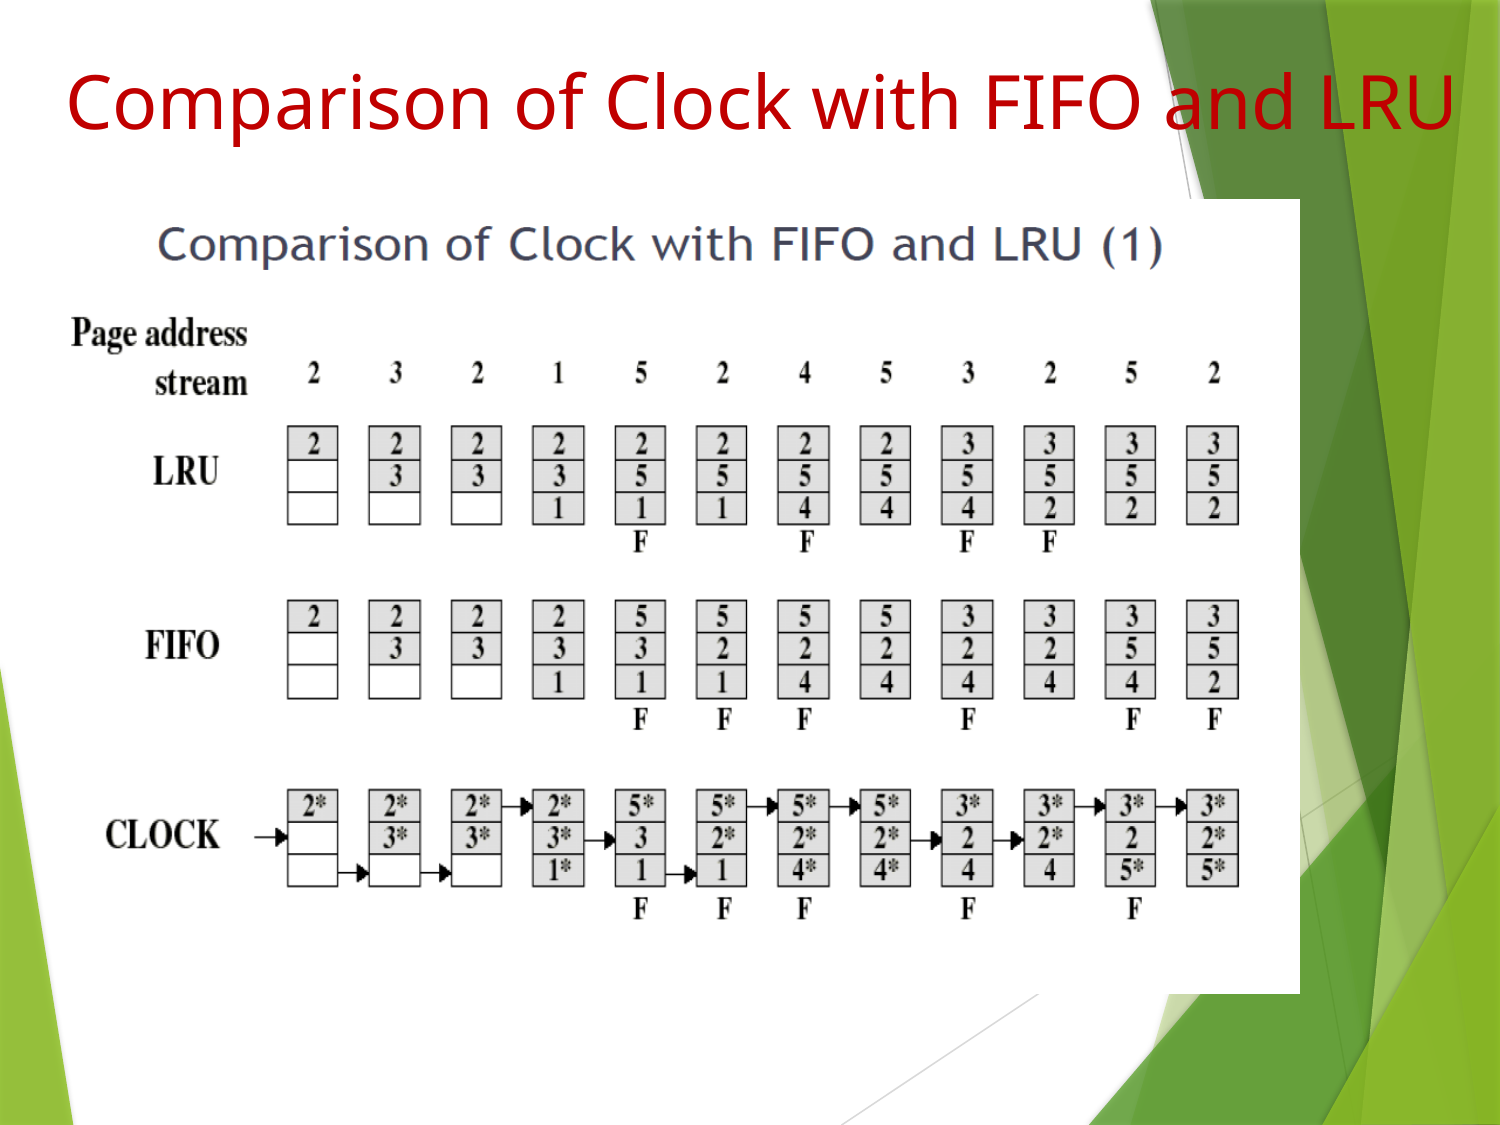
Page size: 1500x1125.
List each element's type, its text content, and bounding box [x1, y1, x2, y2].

title Comparison of Clock with FIFO and LRU [50, 47, 1475, 285]
picture [61, 199, 1301, 995]
